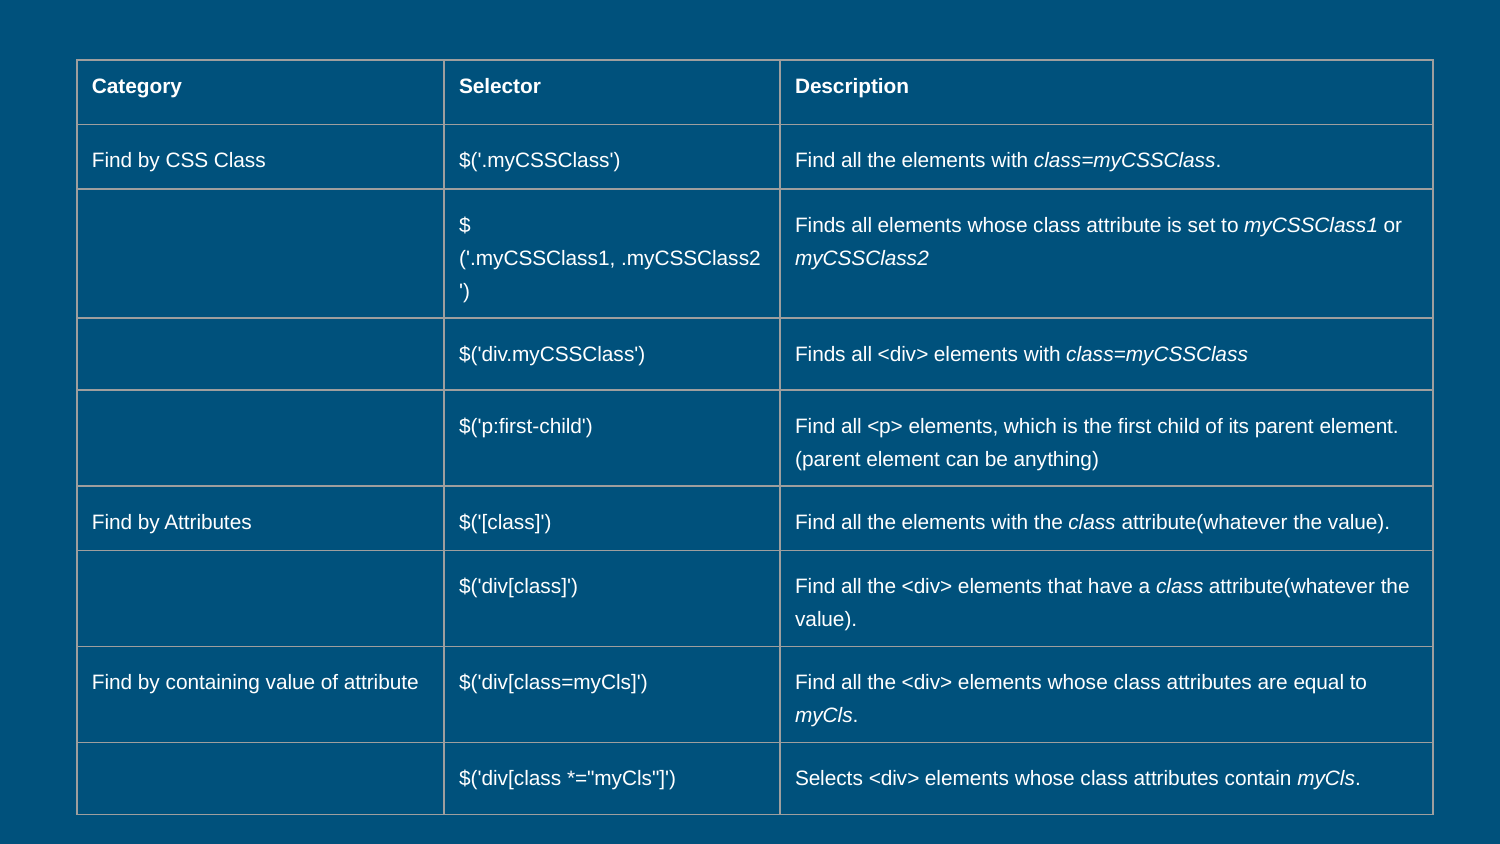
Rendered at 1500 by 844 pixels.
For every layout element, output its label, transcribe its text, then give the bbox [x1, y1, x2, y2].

table_cell $('[class]') [445, 487, 779, 550]
table_cell $('div[class *="myCls"]') [445, 743, 779, 814]
table_cell Find all <p> elements, which is the first child of its parent element. (parent element can be anything) [781, 391, 1432, 485]
table_cell Finds all elements whose class attribute is set to myCSSClass1 or myCSSClass2 [781, 190, 1432, 317]
table_cell $('p:first-child') [445, 391, 779, 485]
table_cell $('.myCSSClass') [445, 125, 779, 188]
table_cell Find by CSS Class [78, 125, 443, 188]
table_cell $('div[class]') [445, 551, 779, 646]
table_cell [78, 743, 443, 814]
table_header Category [78, 61, 443, 124]
table_cell $('div[class=myCls]') [445, 647, 779, 742]
table_cell Find by Attributes [78, 487, 443, 550]
table_cell $('.myCSSClass1, .myCSSClass2 ') [445, 190, 779, 317]
table_cell Selects <div> elements whose class attributes contain myCls. [781, 743, 1432, 814]
table_cell [78, 391, 443, 485]
table_cell $('div.myCSSClass') [445, 319, 779, 389]
table_header Selector [445, 61, 779, 124]
table_cell [78, 319, 443, 389]
table_cell Find all the <div> elements that have a class attribute(whatever the value). [781, 551, 1432, 646]
table_cell Find all the elements with class=myCSSClass. [781, 125, 1432, 188]
table_cell Find all the elements with the class attribute(whatever the value). [781, 487, 1432, 550]
table_cell [78, 190, 443, 317]
table_header Description [781, 61, 1432, 124]
table_cell [78, 551, 443, 646]
table_cell Finds all <div> elements with class=myCSSClass [781, 319, 1432, 389]
table_cell Find all the <div> elements whose class attributes are equal to myCls. [781, 647, 1432, 742]
table_cell Find by containing value of attribute [78, 647, 443, 742]
